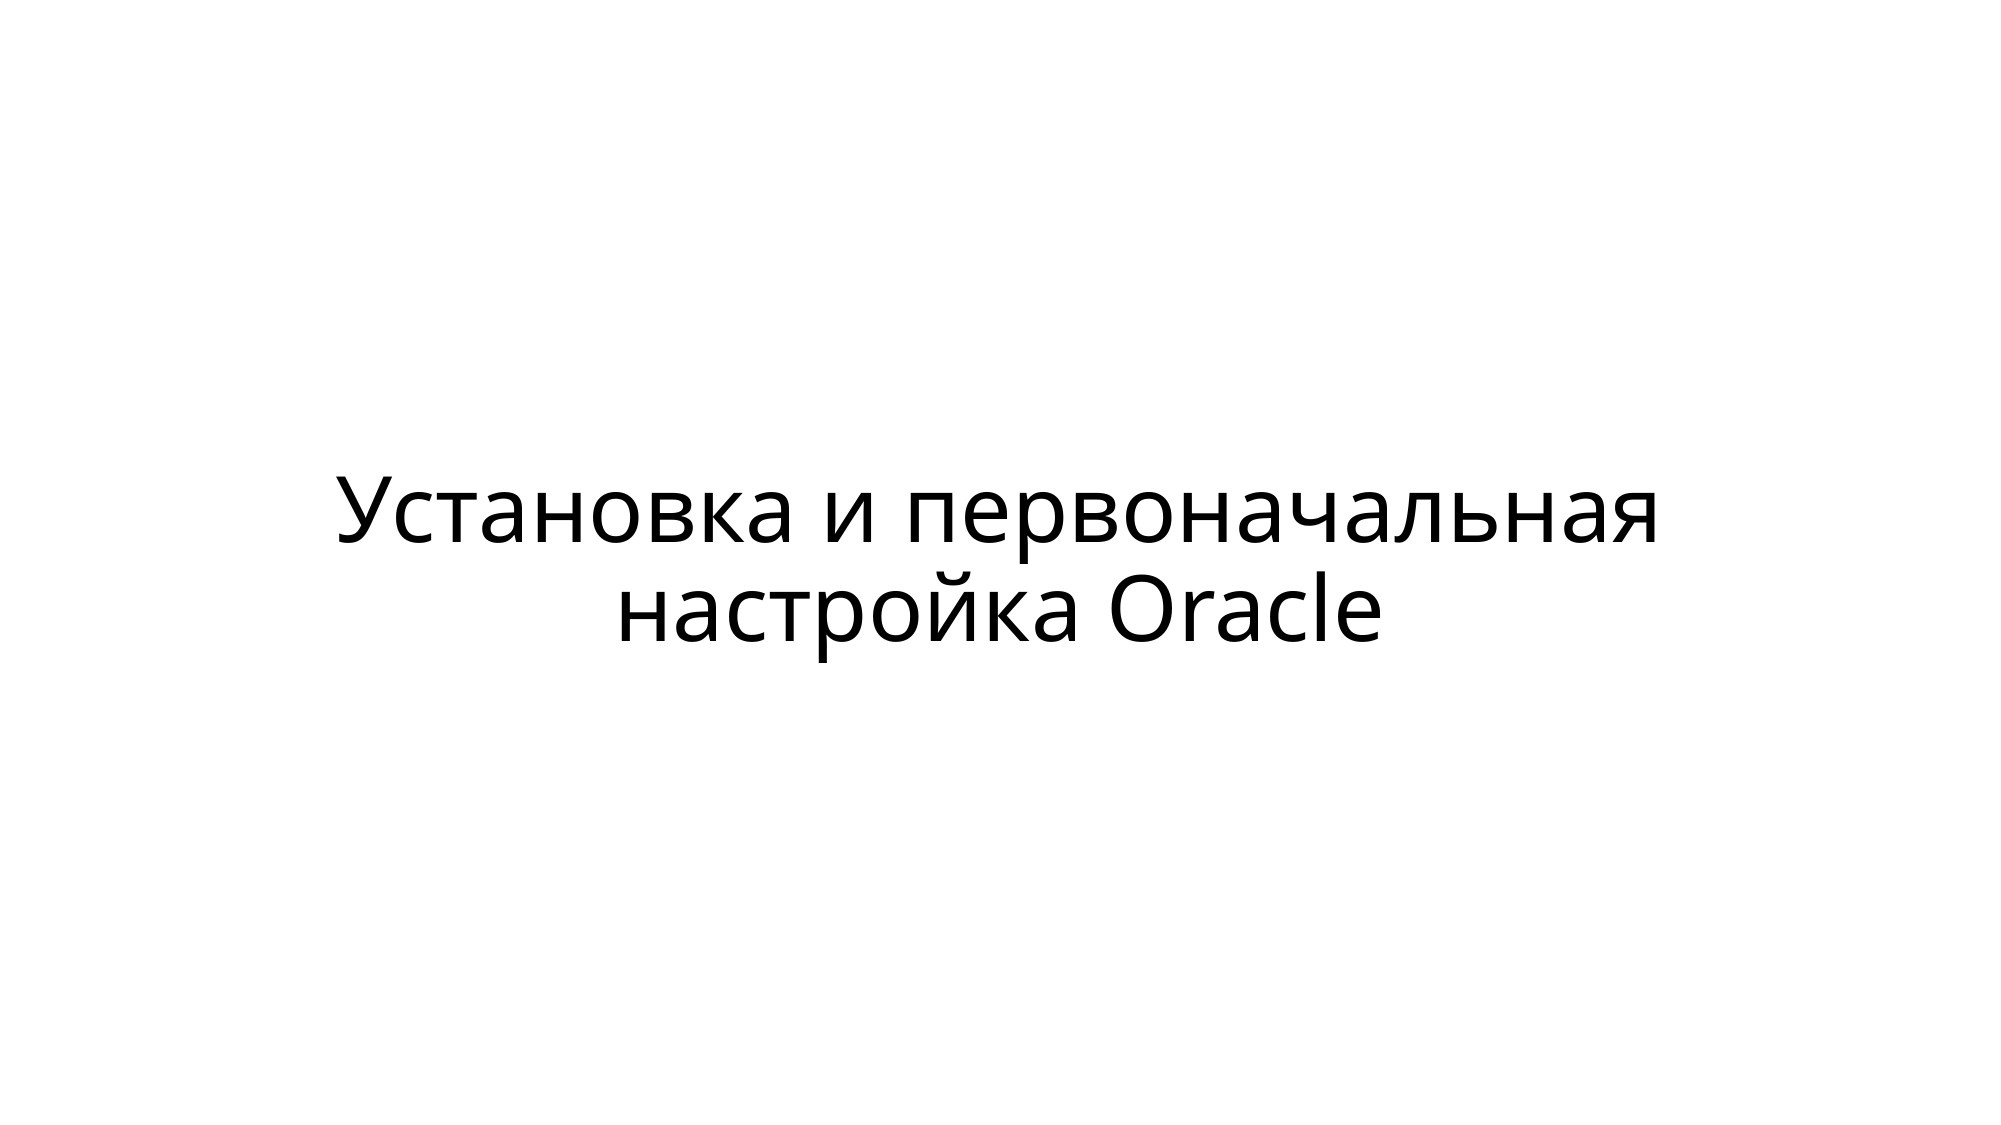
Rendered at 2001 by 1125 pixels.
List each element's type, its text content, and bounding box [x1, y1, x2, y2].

title Установка и первоначальная настройка Oracle [137, 453, 1863, 672]
